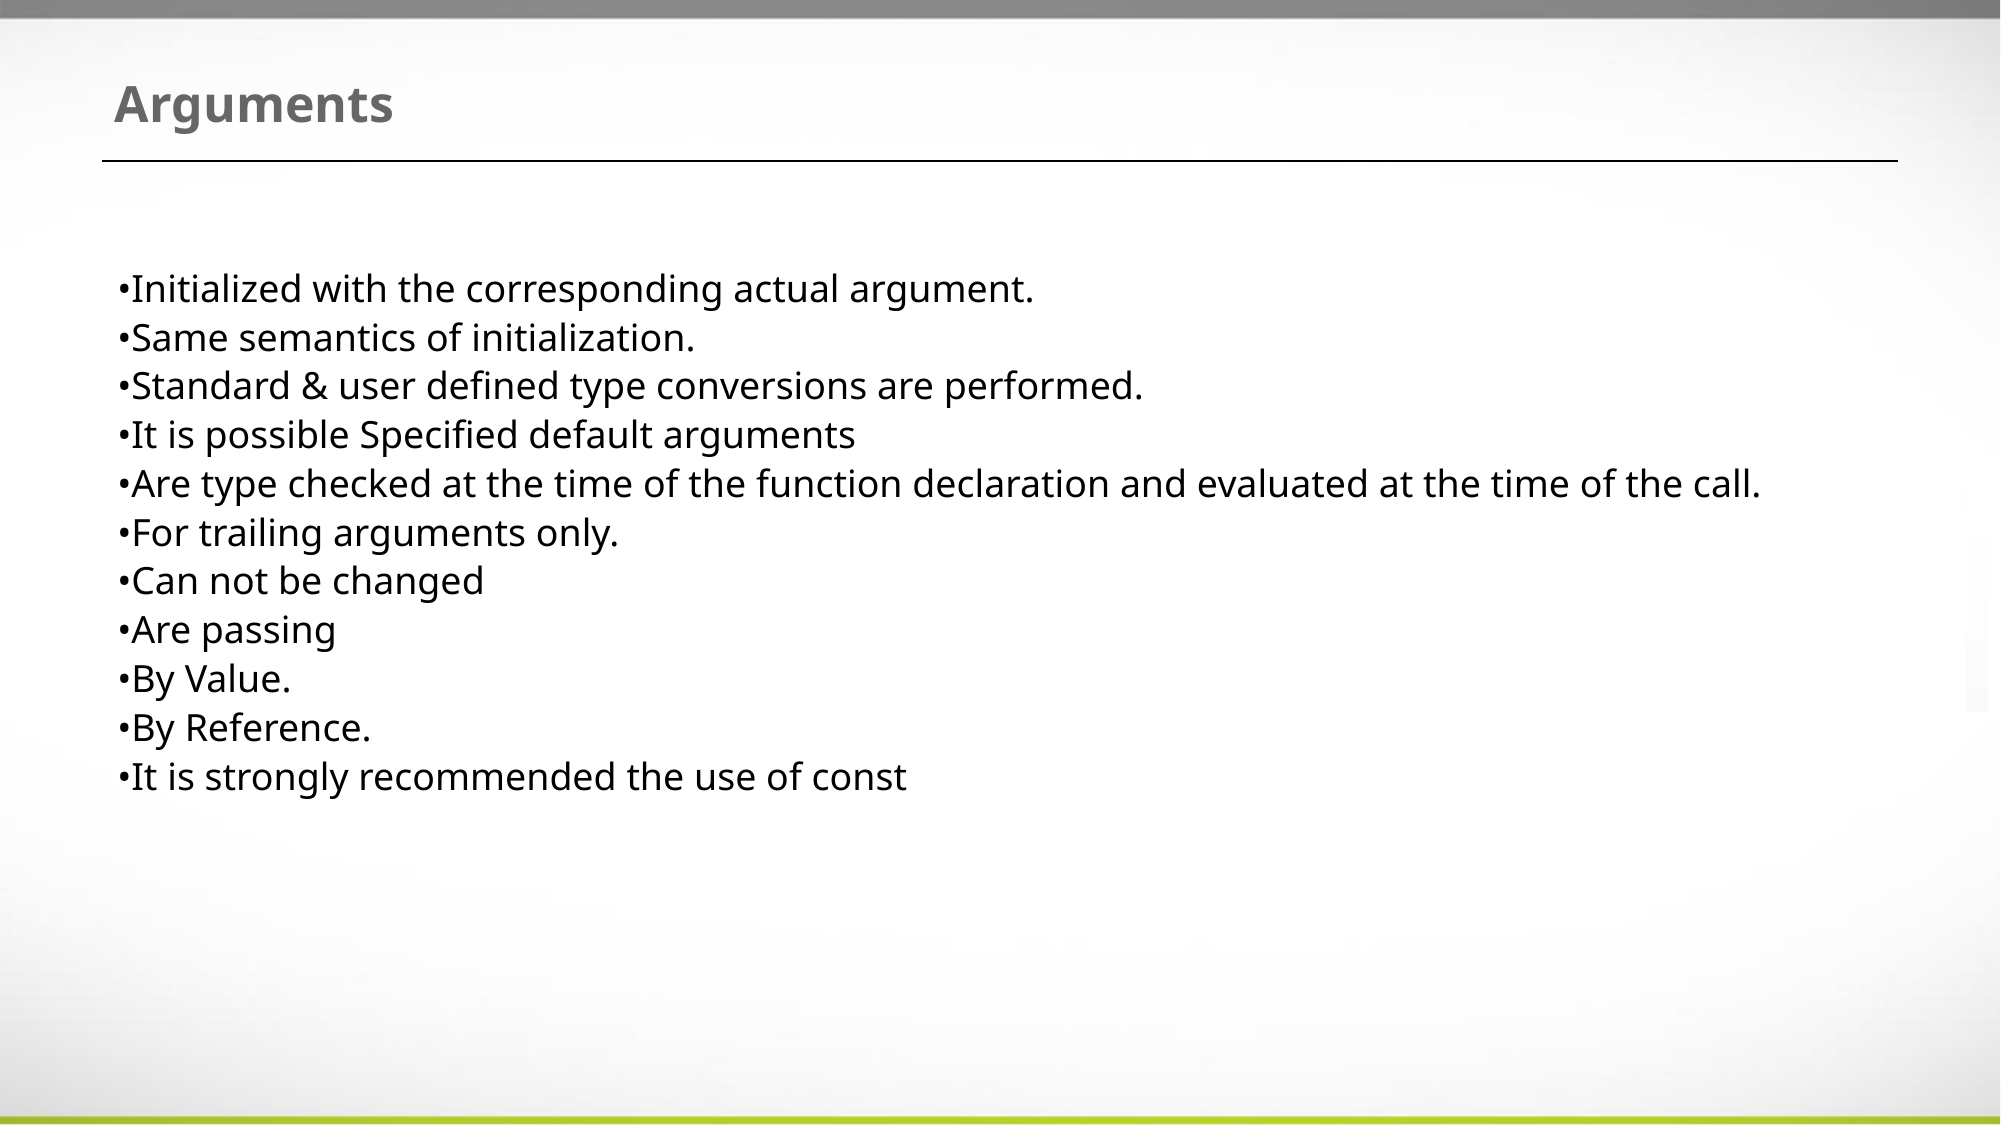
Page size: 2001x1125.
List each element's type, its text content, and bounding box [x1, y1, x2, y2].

title Arguments [99, 45, 1900, 161]
list Initialized with the corresponding actual argument. Same semantics of initialization. Standard & user defined type conversions are performed. It is possible Specified default arguments Are type checked at the time of the function declaration and evaluated at the time of the call. For trailing arguments only. Can not be changed Are passing By Value. By Reference. It is strongly recommended the use of const [99, 262, 1900, 1005]
picture [0, 0, 2001, 1125]
